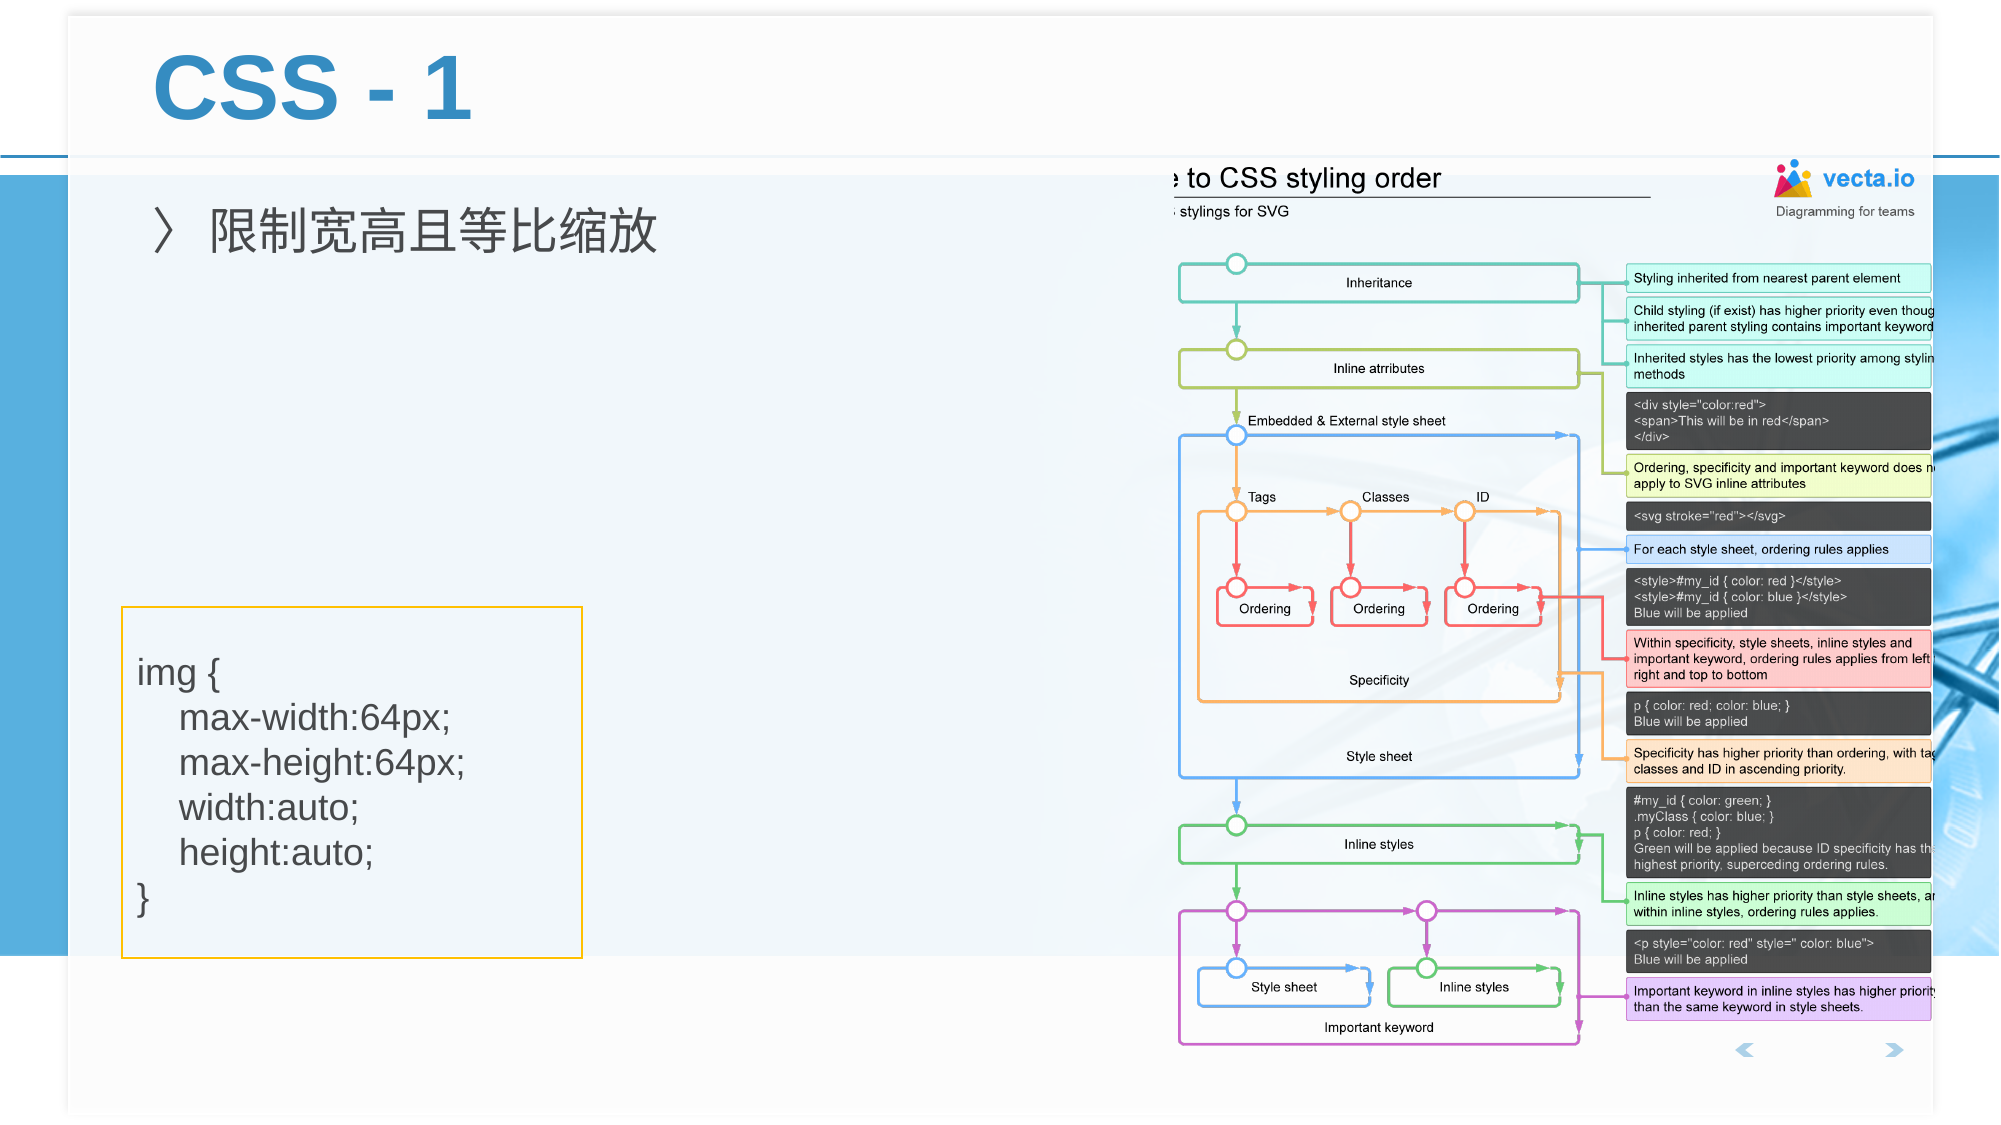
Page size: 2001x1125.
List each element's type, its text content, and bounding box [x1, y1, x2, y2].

picture [0, 0, 2001, 1125]
title CSS - 1 [137, 29, 1863, 150]
text_box img { max-width:64px; max-height:64px; width:auto; height:auto; } [121, 606, 583, 959]
list 限制宽高且等比缩放 [137, 198, 1174, 946]
